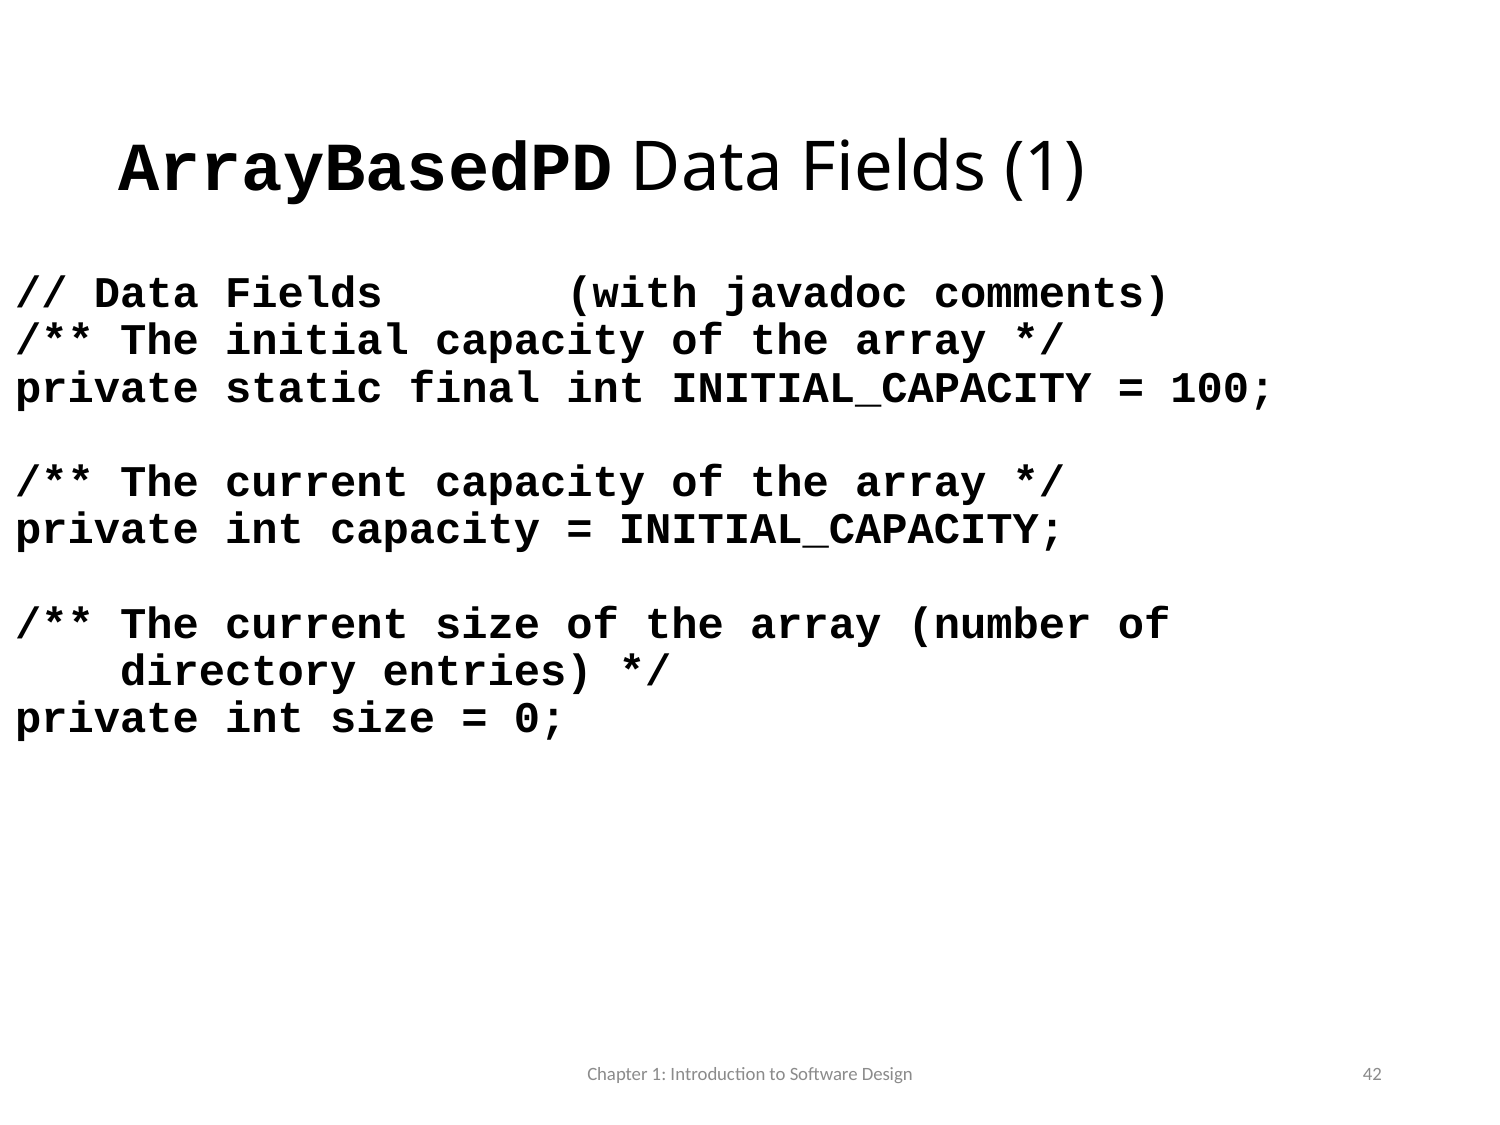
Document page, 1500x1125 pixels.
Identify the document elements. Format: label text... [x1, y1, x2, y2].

title ArrayBasedPD Data Fields (1) [103, 59, 1397, 262]
slide_number 42 [1059, 1042, 1397, 1103]
footer Chapter 1: Introduction to Software Design [496, 1042, 1004, 1103]
list // Data Fields (with javadoc comments) /** The initial capacity of the array */ private static final int INITIAL_CAPACITY = 100; /** The current capacity of the array */ private int capacity = INITIAL_CAPACITY; /** The current size of the array (number of directory entries) */ private int size = 0; [0, 262, 1500, 1005]
